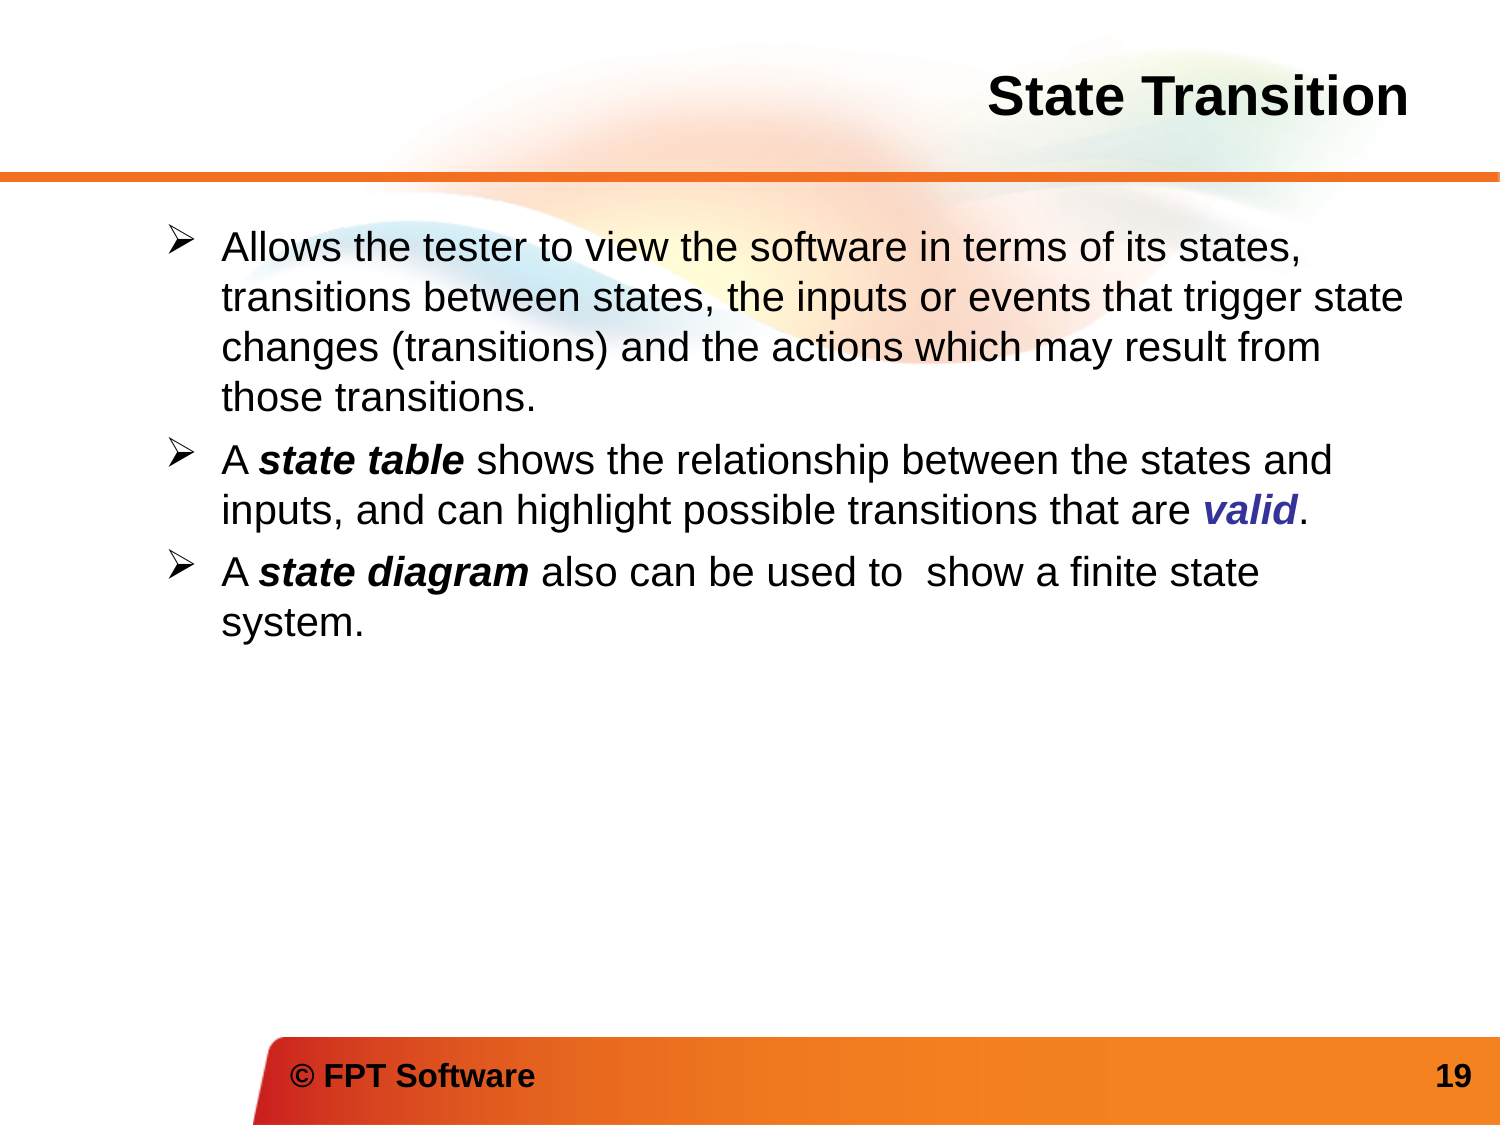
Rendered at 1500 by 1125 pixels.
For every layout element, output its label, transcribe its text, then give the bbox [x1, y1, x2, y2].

picture [253, 1037, 1500, 1125]
list Allows the tester to view the software in terms of its states, transitions between states, the inputs or events that trigger state changes (transitions) and the actions which may result from those transitions. A state table shows the relationship between the states and inputs, and can highlight possible transitions that are valid. A state diagram also can be used to show a finite state system. [75, 212, 1425, 1005]
picture [0, 0, 1500, 212]
title State Transition [437, 24, 1425, 161]
